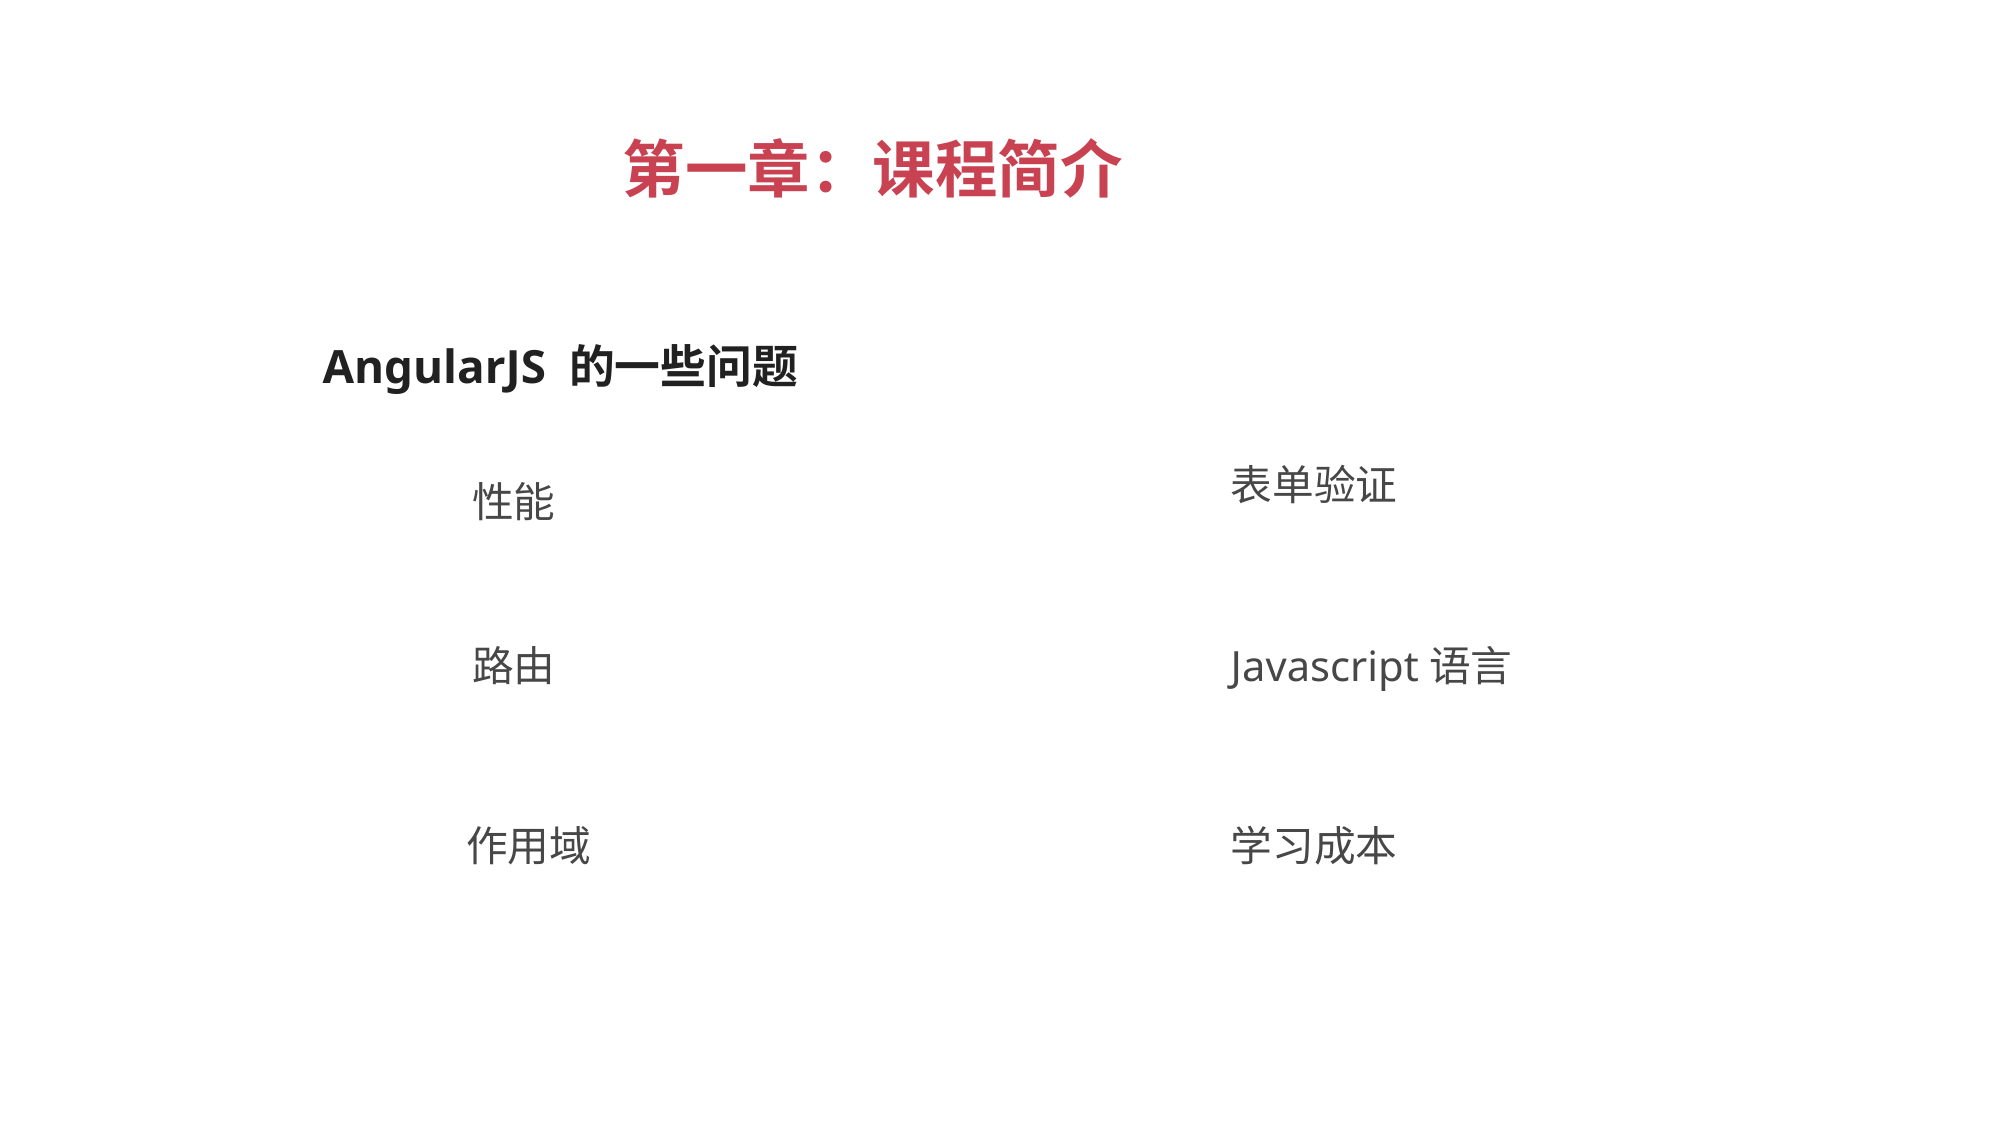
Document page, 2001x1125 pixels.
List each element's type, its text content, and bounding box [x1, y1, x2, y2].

text_box 性能 [382, 468, 750, 534]
text_box 作用域 [376, 812, 748, 878]
text_box 第一章：课程简介 [607, 122, 1138, 213]
text_box 路由 [382, 631, 677, 697]
text_box Javascript语言 [1140, 631, 1582, 697]
text_box 学习成本 [1140, 812, 1582, 878]
text_box 表单验证 [1140, 451, 1509, 517]
text_box AngularJS 的一些问题 [295, 323, 1646, 407]
